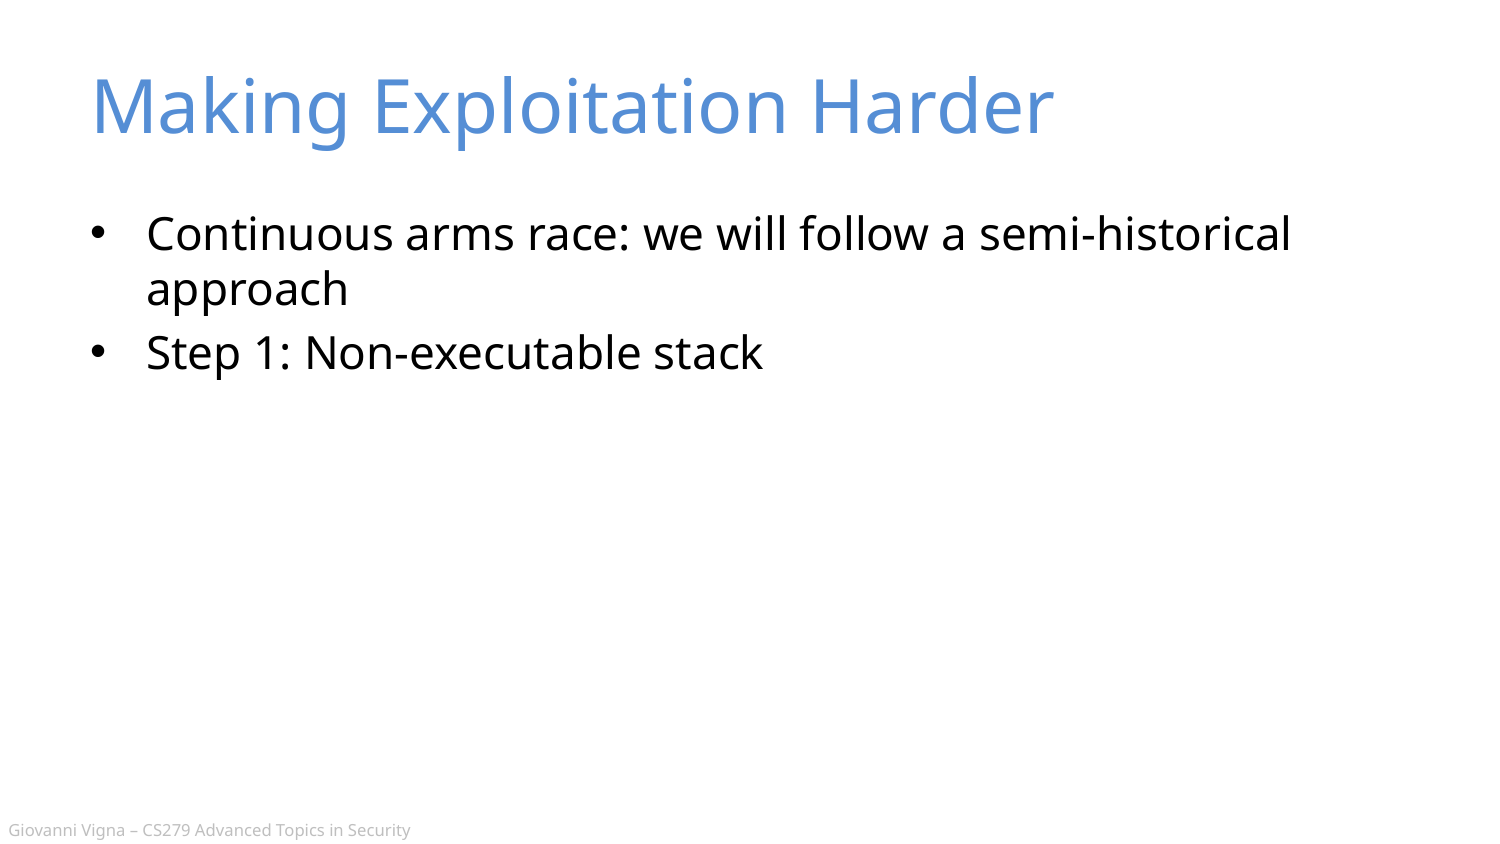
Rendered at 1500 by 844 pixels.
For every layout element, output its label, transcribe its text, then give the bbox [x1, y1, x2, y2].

list Continuous arms race: we will follow a semi-historical approach Step 1: Non-executable stack [75, 196, 1425, 813]
title Making Exploitation Harder [75, 33, 1425, 175]
